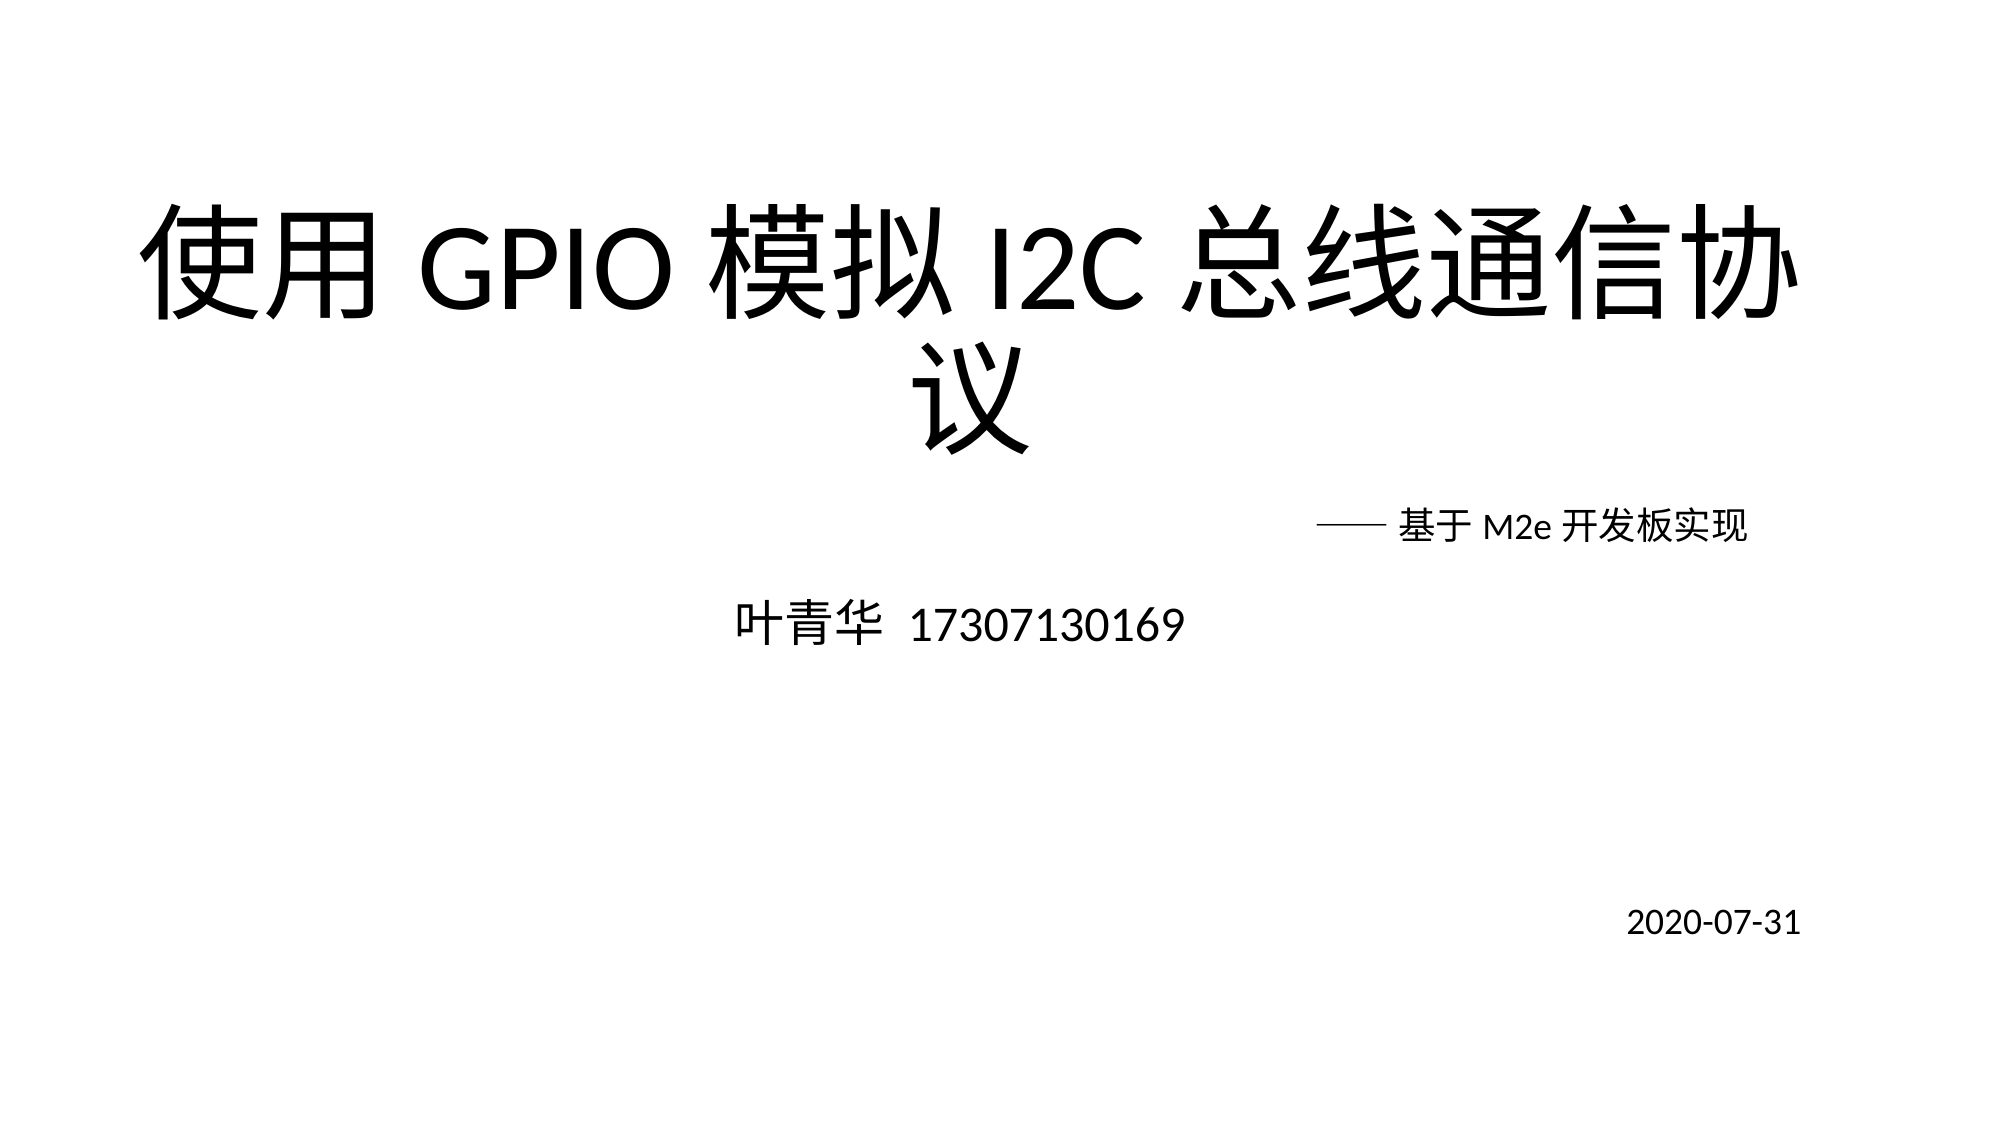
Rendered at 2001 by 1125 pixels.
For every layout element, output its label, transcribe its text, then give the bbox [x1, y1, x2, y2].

title 使用GPIO模拟I2C总线通信协议 [80, 87, 1859, 479]
text_box ——基于M2e开发板实现 [1299, 494, 1764, 555]
subtitle 叶青华 17307130169 [210, 590, 1710, 863]
text_box 2020-07-31 [1611, 889, 1817, 950]
